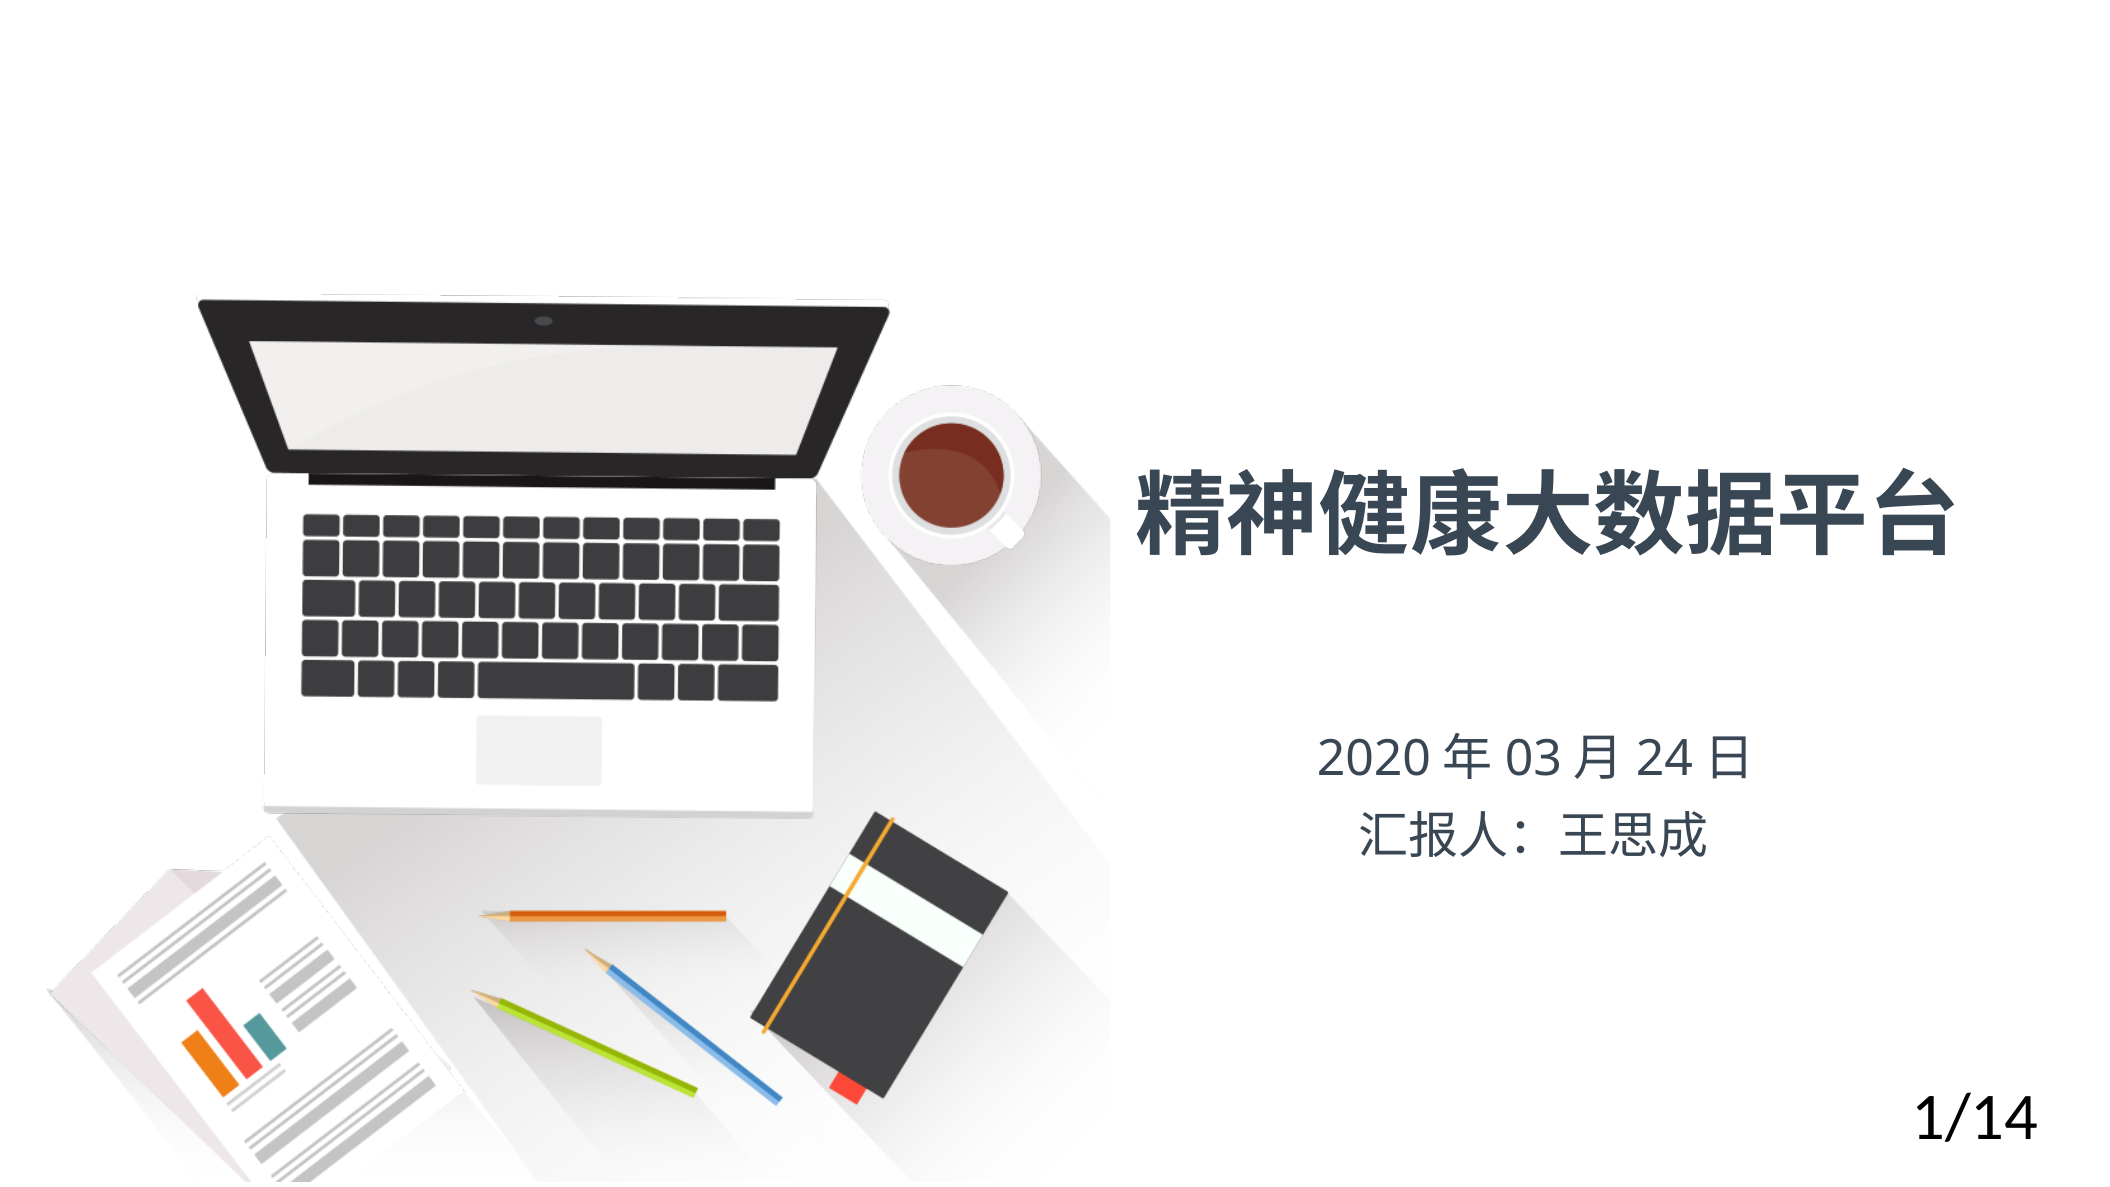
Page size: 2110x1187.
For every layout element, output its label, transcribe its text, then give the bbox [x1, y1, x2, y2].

text_box 2020年03月24日 [1111, 725, 1988, 786]
text_box 1/14 [1896, 1065, 2110, 1158]
text_box 精神健康大数据平台 [1135, 456, 2022, 567]
picture [26, 269, 1111, 1182]
text_box 汇报人：王思成 [1358, 803, 2044, 864]
